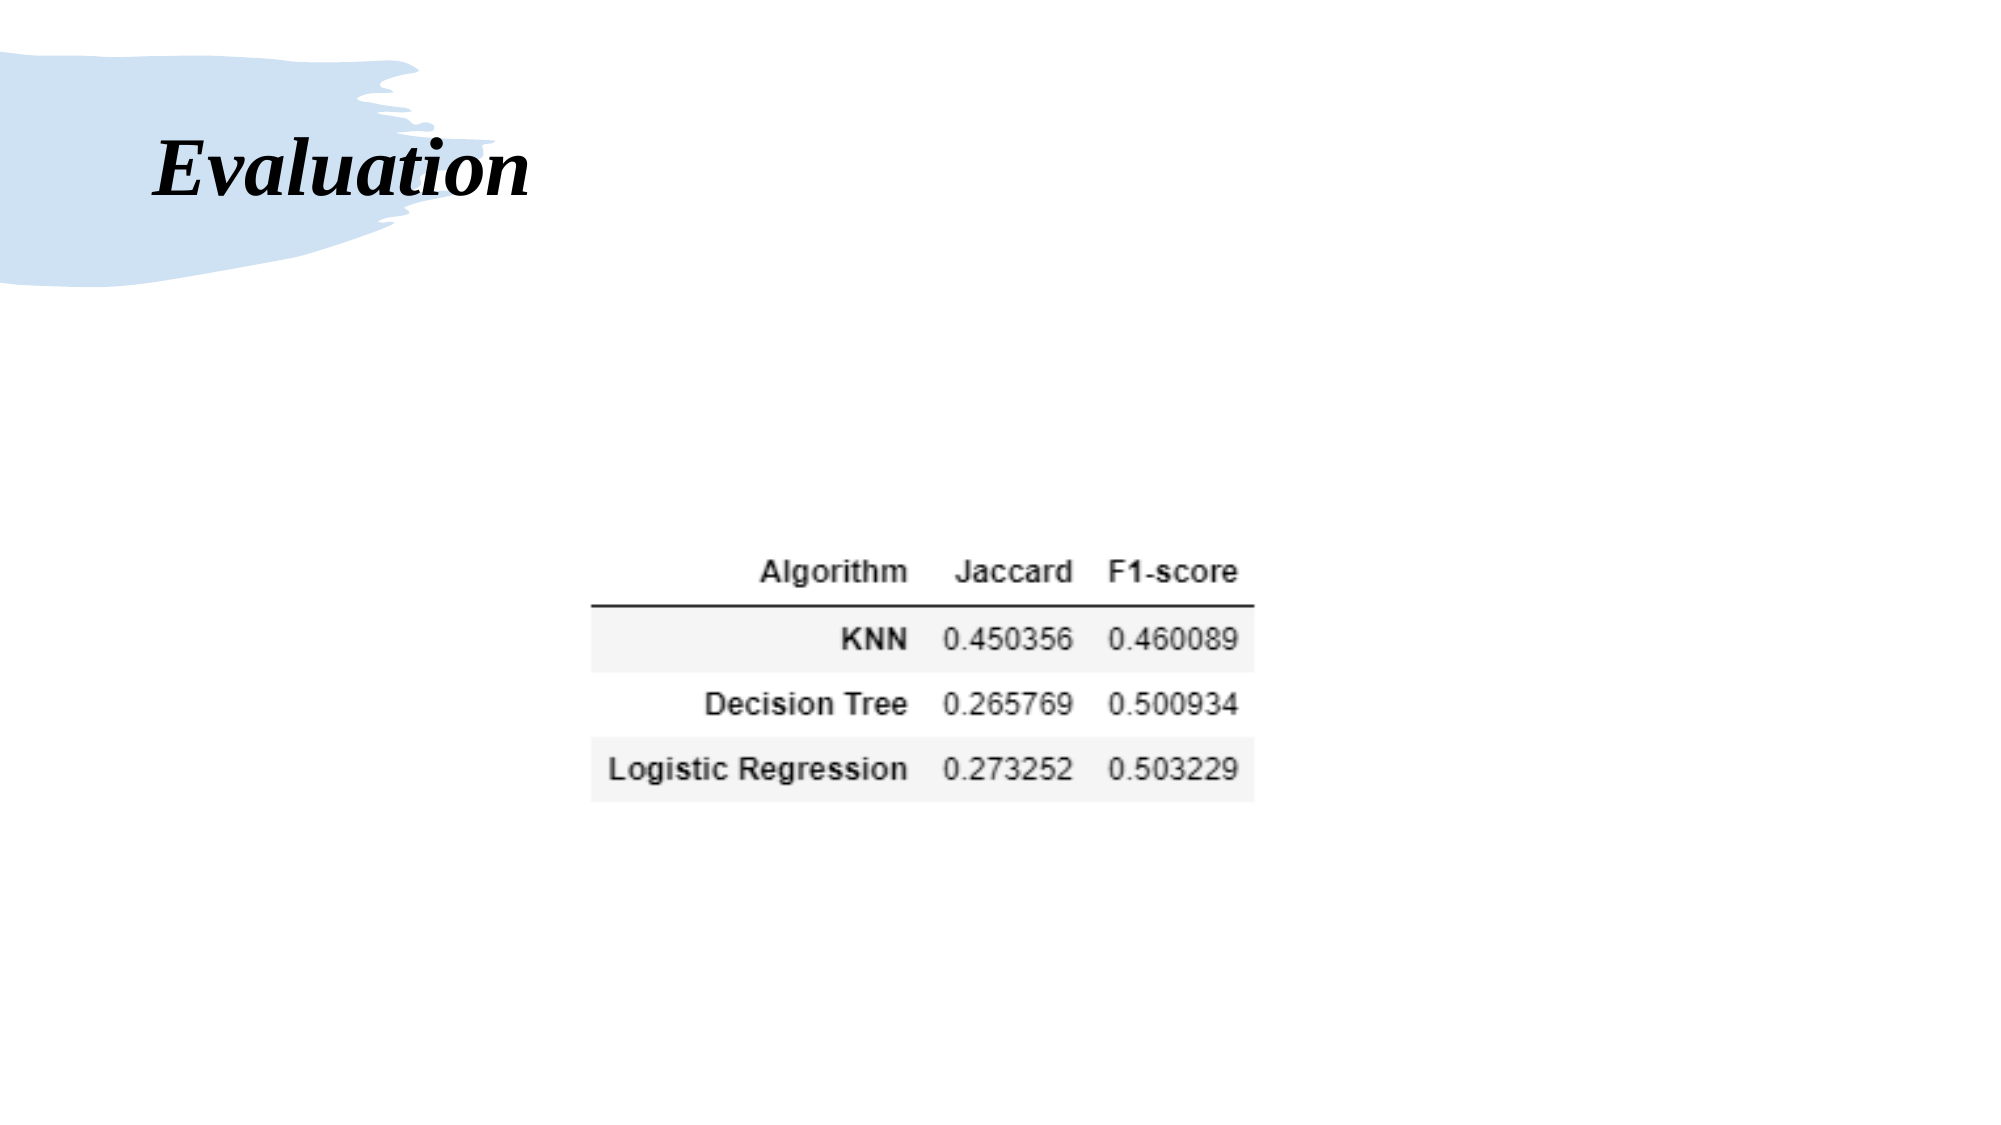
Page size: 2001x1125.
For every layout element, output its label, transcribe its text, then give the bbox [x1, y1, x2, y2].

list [571, 538, 1305, 818]
title Evaluation [137, 59, 1863, 278]
